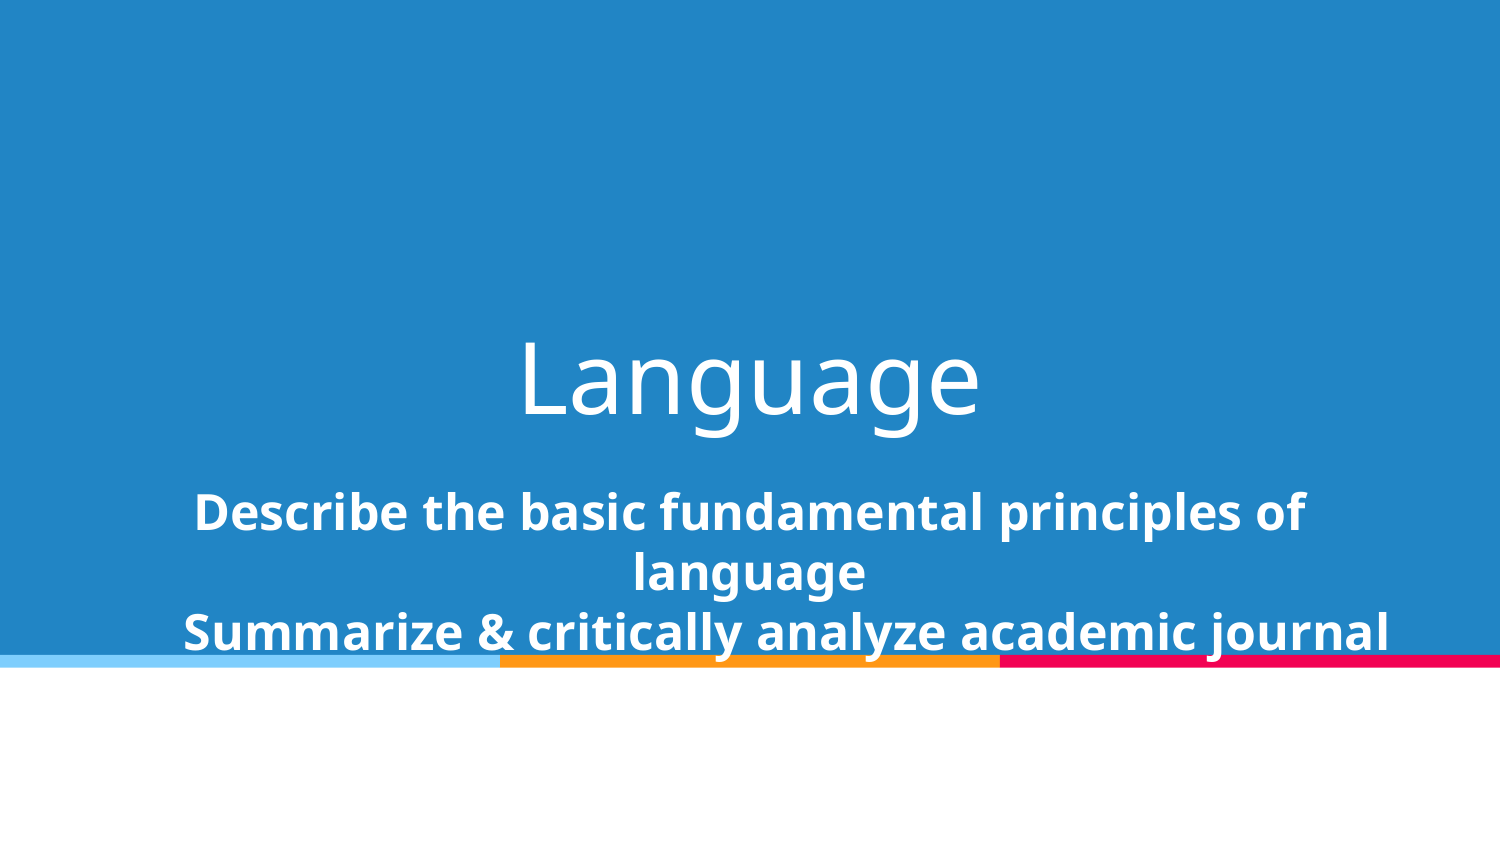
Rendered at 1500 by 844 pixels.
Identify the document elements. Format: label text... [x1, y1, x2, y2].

title Language [112, 259, 1388, 450]
subtitle Describe the basic fundamental principles of language Summarize & critically analyze academic journal articles [72, 465, 1428, 595]
